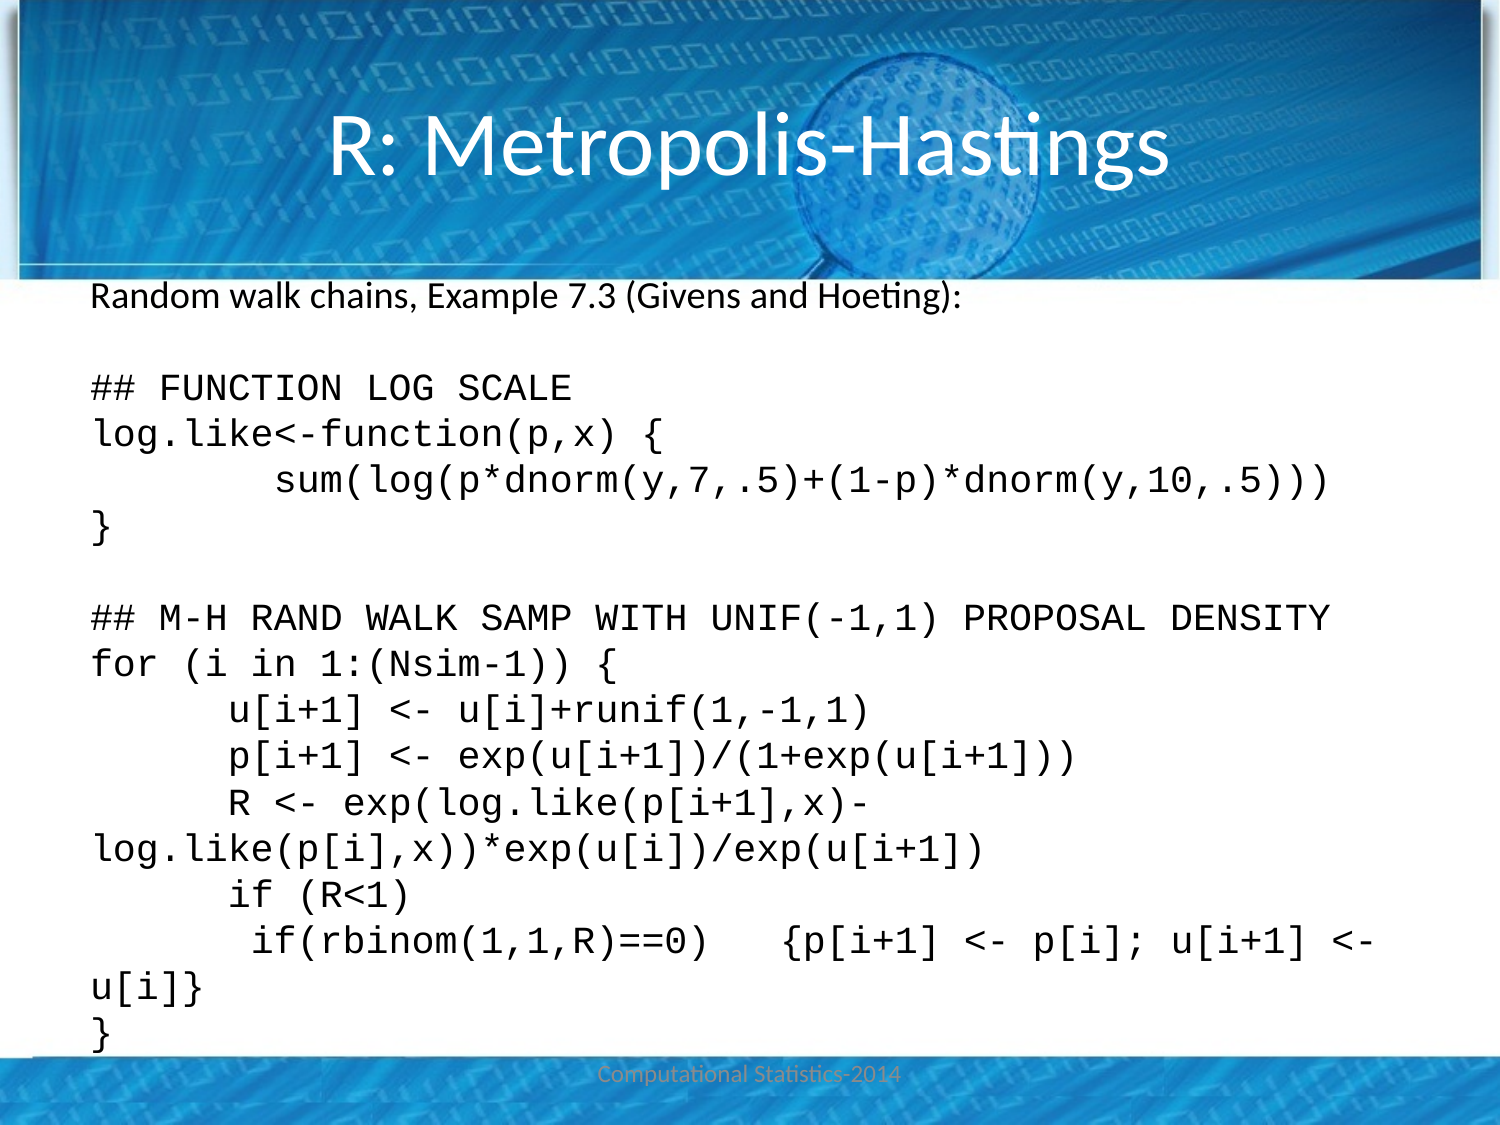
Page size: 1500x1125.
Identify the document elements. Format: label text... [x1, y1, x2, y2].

list Random walk chains, Example 7.3 (Givens and Hoeting): ## FUNCTION LOG SCALE log.like<-function(p,x) { sum(log(p*dnorm(y,7,.5)+(1-p)*dnorm(y,10,.5))) } ## M-H RAND WALK SAMP WITH UNIF(-1,1) PROPOSAL DENSITY for (i in 1:(Nsim-1)) { u[i+1] <- u[i]+runif(1,-1,1) p[i+1] <- exp(u[i+1])/(1+exp(u[i+1])) R <- exp(log.like(p[i+1],x)-log.like(p[i],x))*exp(u[i])/exp(u[i+1]) if (R<1) if(rbinom(1,1,R)==0) {p[i+1] <- p[i]; u[i+1] <- u[i]} } [75, 262, 1425, 1071]
footer Computational Statistics-2014 [512, 1042, 988, 1103]
picture [0, 0, 1500, 1125]
title R: Metropolis-Hastings [75, 45, 1425, 233]
